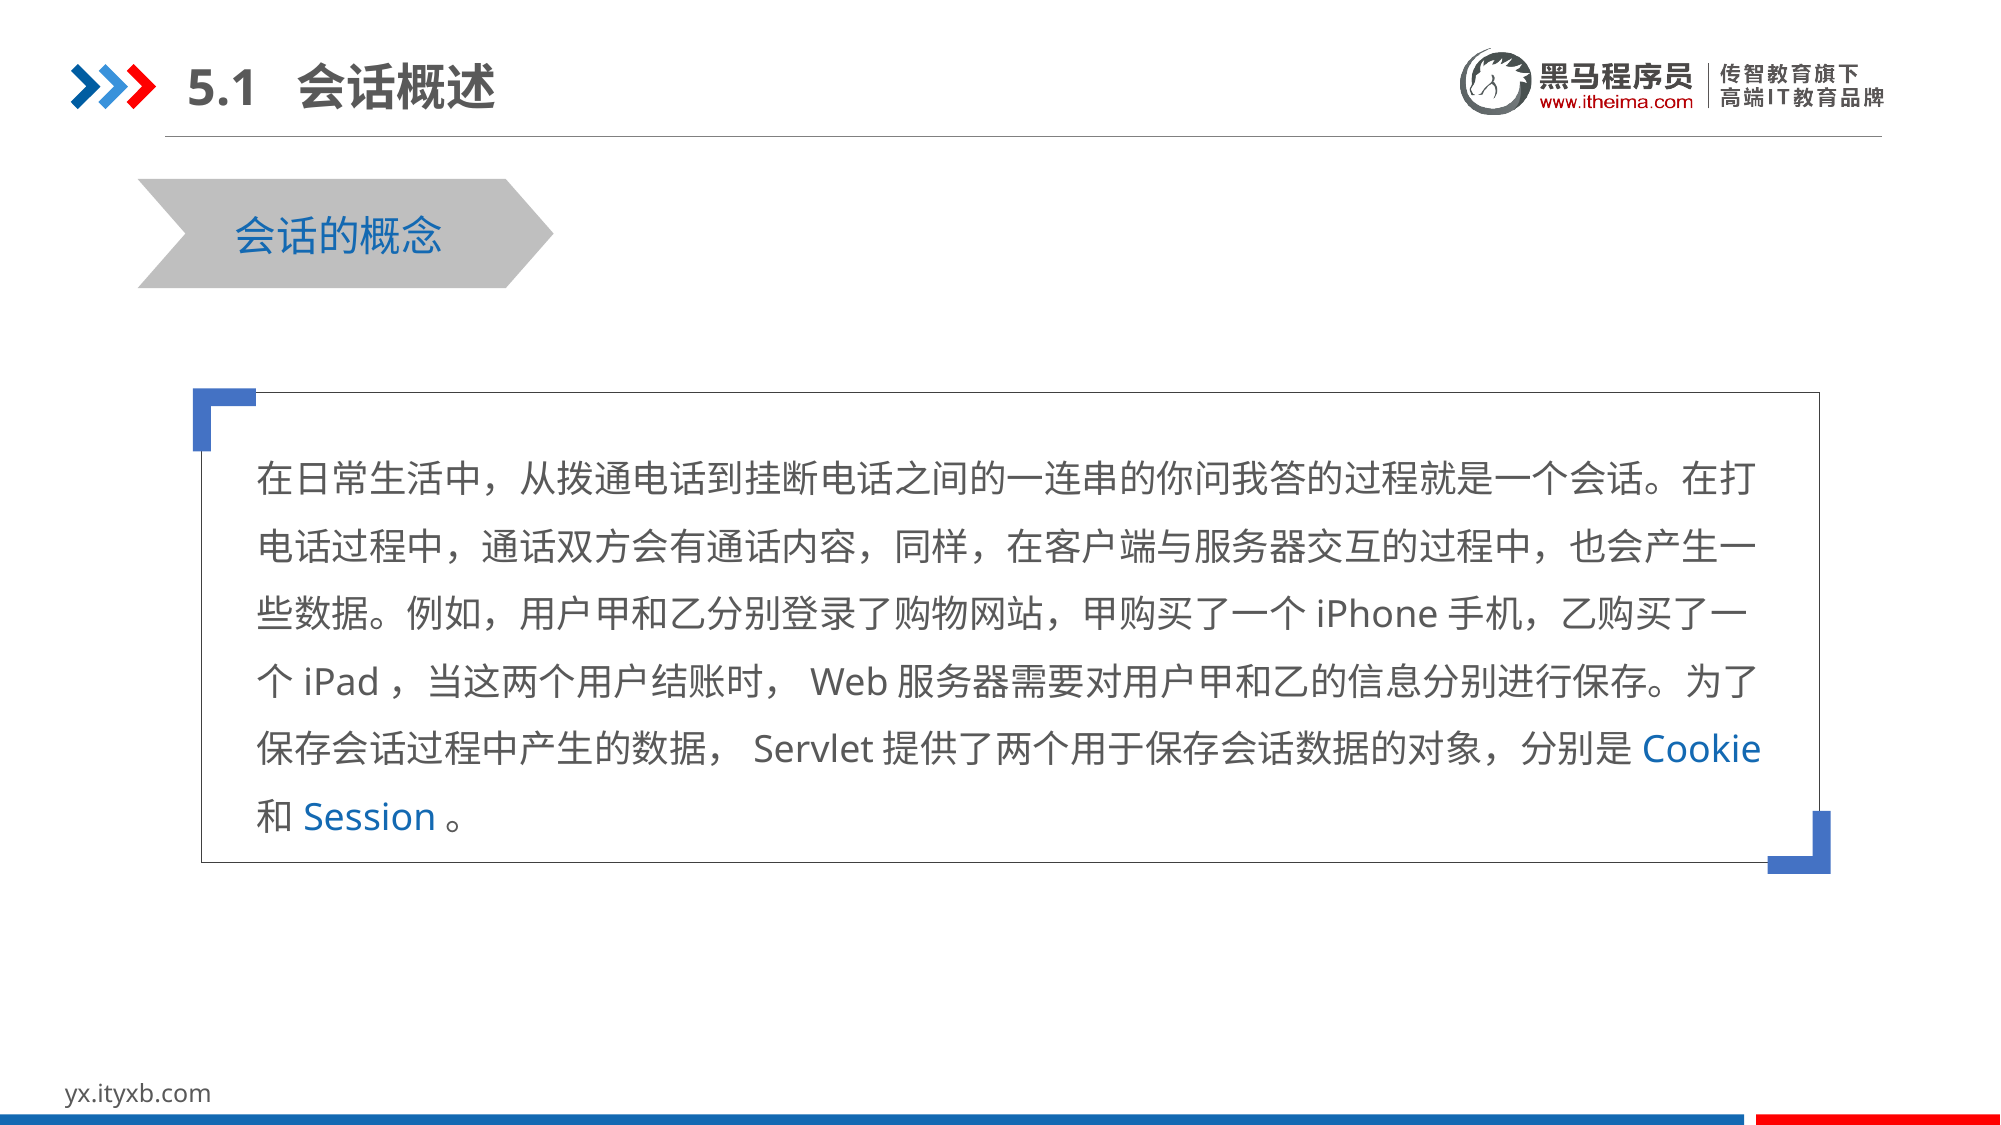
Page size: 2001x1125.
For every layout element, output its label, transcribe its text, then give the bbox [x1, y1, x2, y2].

text_box 会话的概念 [219, 201, 459, 267]
text_box [200, 392, 1821, 863]
text_box [137, 178, 554, 289]
text_box [1766, 810, 1832, 875]
text_box 5.1 会话概述 [187, 43, 626, 127]
text_box [192, 387, 257, 452]
picture [1460, 48, 1887, 115]
